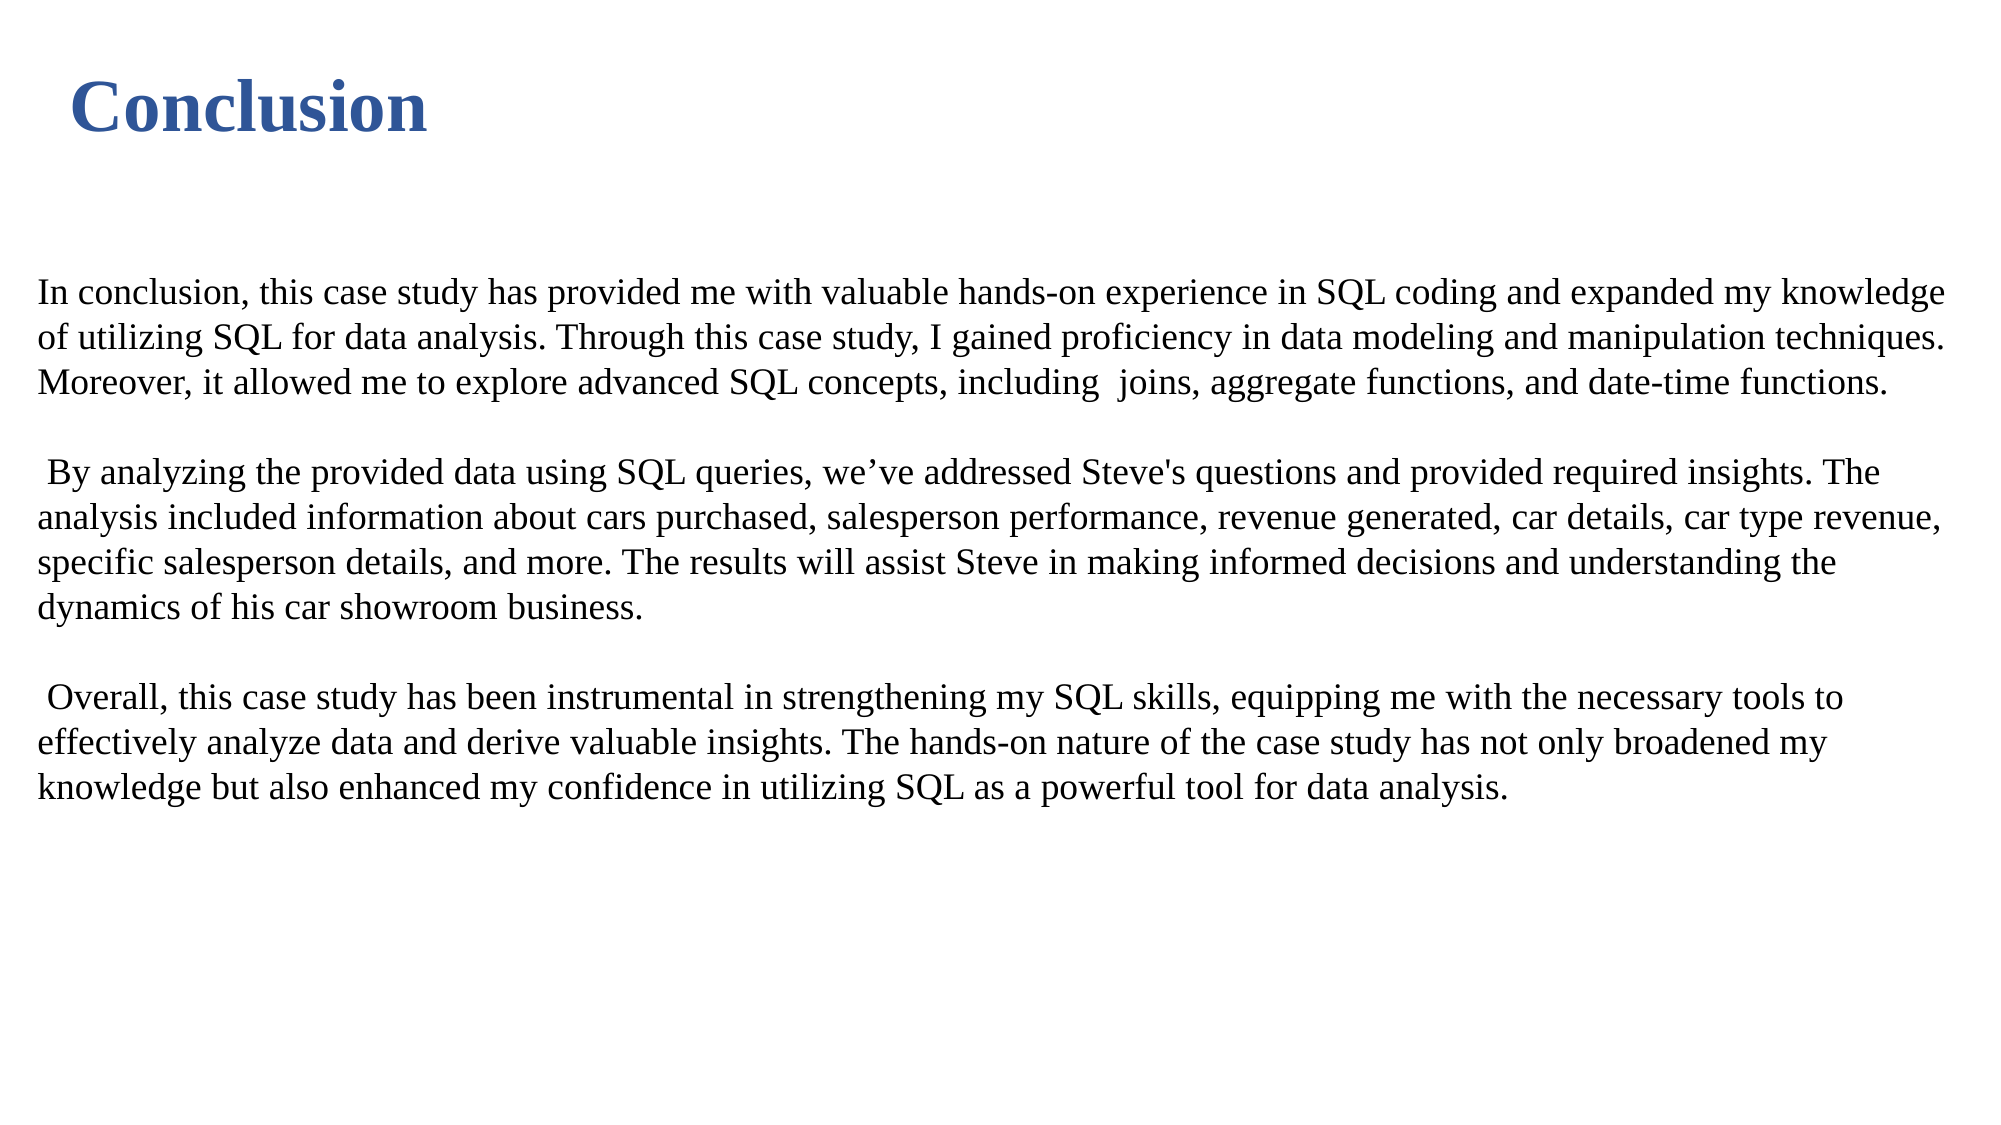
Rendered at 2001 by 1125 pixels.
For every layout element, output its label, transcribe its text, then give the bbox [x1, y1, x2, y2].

text_box Conclusion [55, 48, 486, 154]
text_box In conclusion, this case study has provided me with valuable hands-on experience in SQL coding and expanded my knowledge of utilizing SQL for data analysis. Through this case study, I gained proficiency in data modeling and manipulation techniques. Moreover, it allowed me to explore advanced SQL concepts, including joins, aggregate functions, and date-time functions. By analyzing the provided data using SQL queries, we’ve addressed Steve's questions and provided required insights. The analysis included information about cars purchased, salesperson performance, revenue generated, car details, car type revenue, specific salesperson details, and more. The results will assist Steve in making informed decisions and understanding the dynamics of his car showroom business. Overall, this case study has been instrumental in strengthening my SQL skills, equipping me with the necessary tools to effectively analyze data and derive valuable insights. The hands-on nature of the case study has not only broadened my knowledge but also enhanced my confidence in utilizing SQL as a powerful tool for data analysis. [22, 259, 1978, 815]
